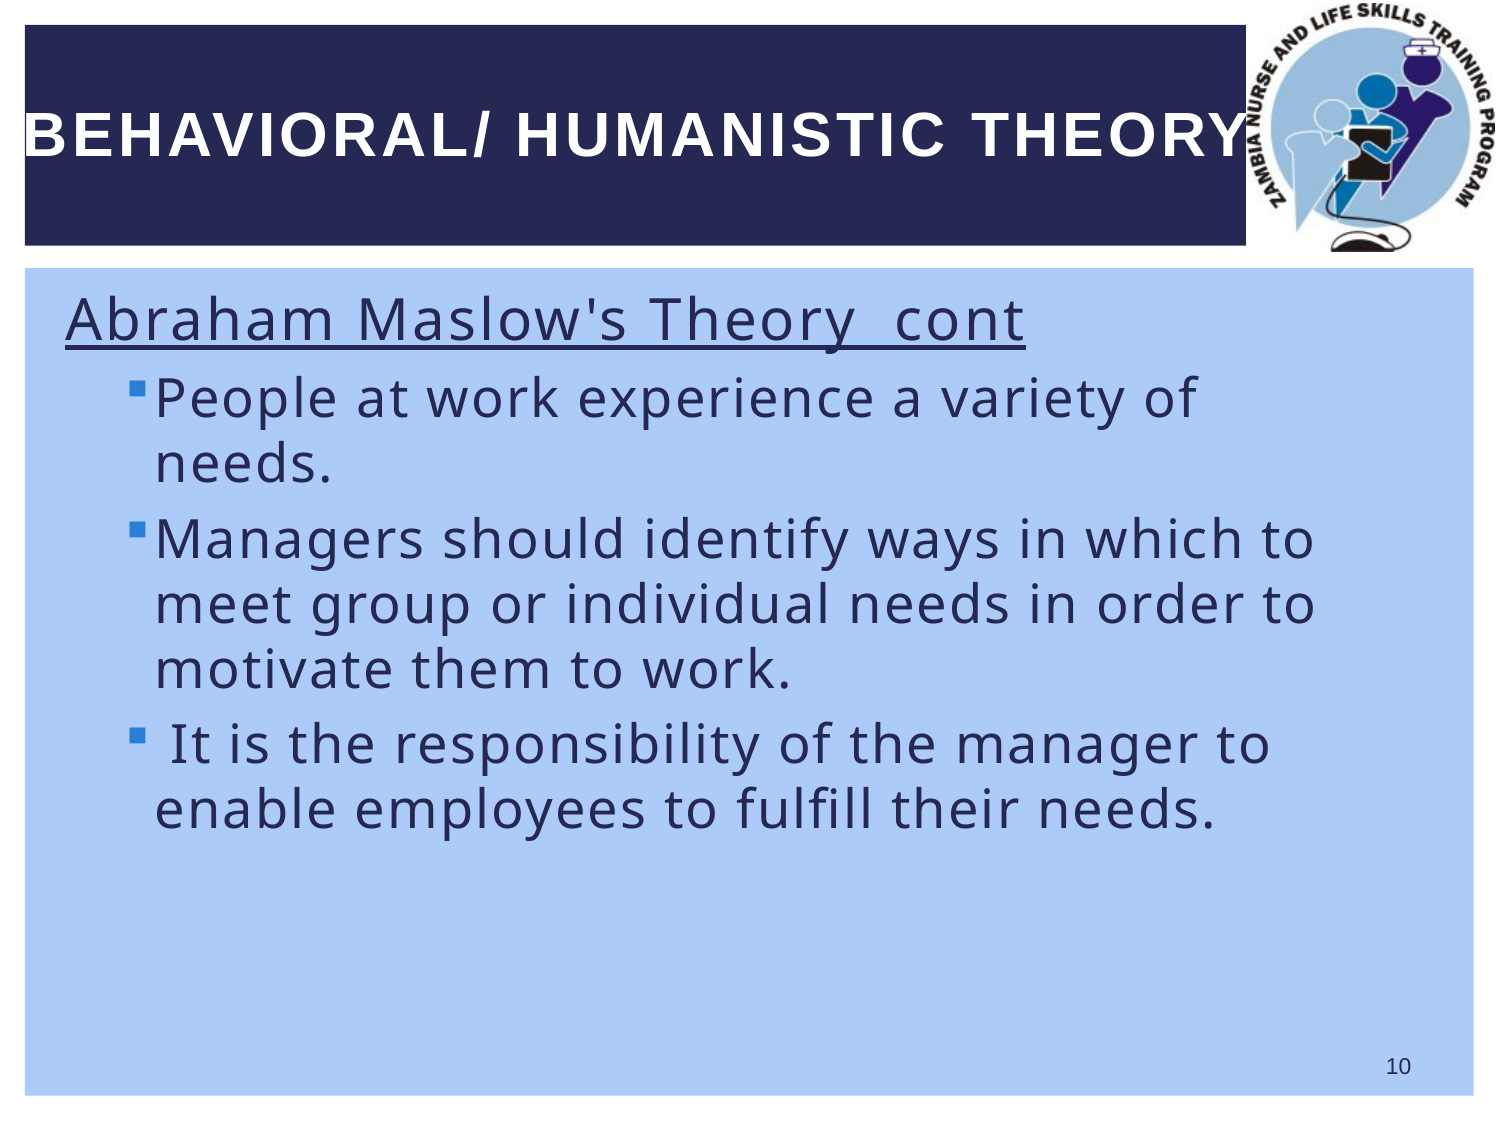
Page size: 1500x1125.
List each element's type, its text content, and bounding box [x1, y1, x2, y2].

title Behavioral/ Humanistic theory [0, 37, 1275, 225]
picture [1246, 3, 1495, 252]
slide_number 10 [1349, 1041, 1448, 1089]
list Abraham Maslow's Theory cont People at work experience a variety of needs. Managers should identify ways in which to meet group or individual needs in order to motivate them to work. It is the responsibility of the manager to enable employees to fulfill their needs. [50, 275, 1413, 913]
